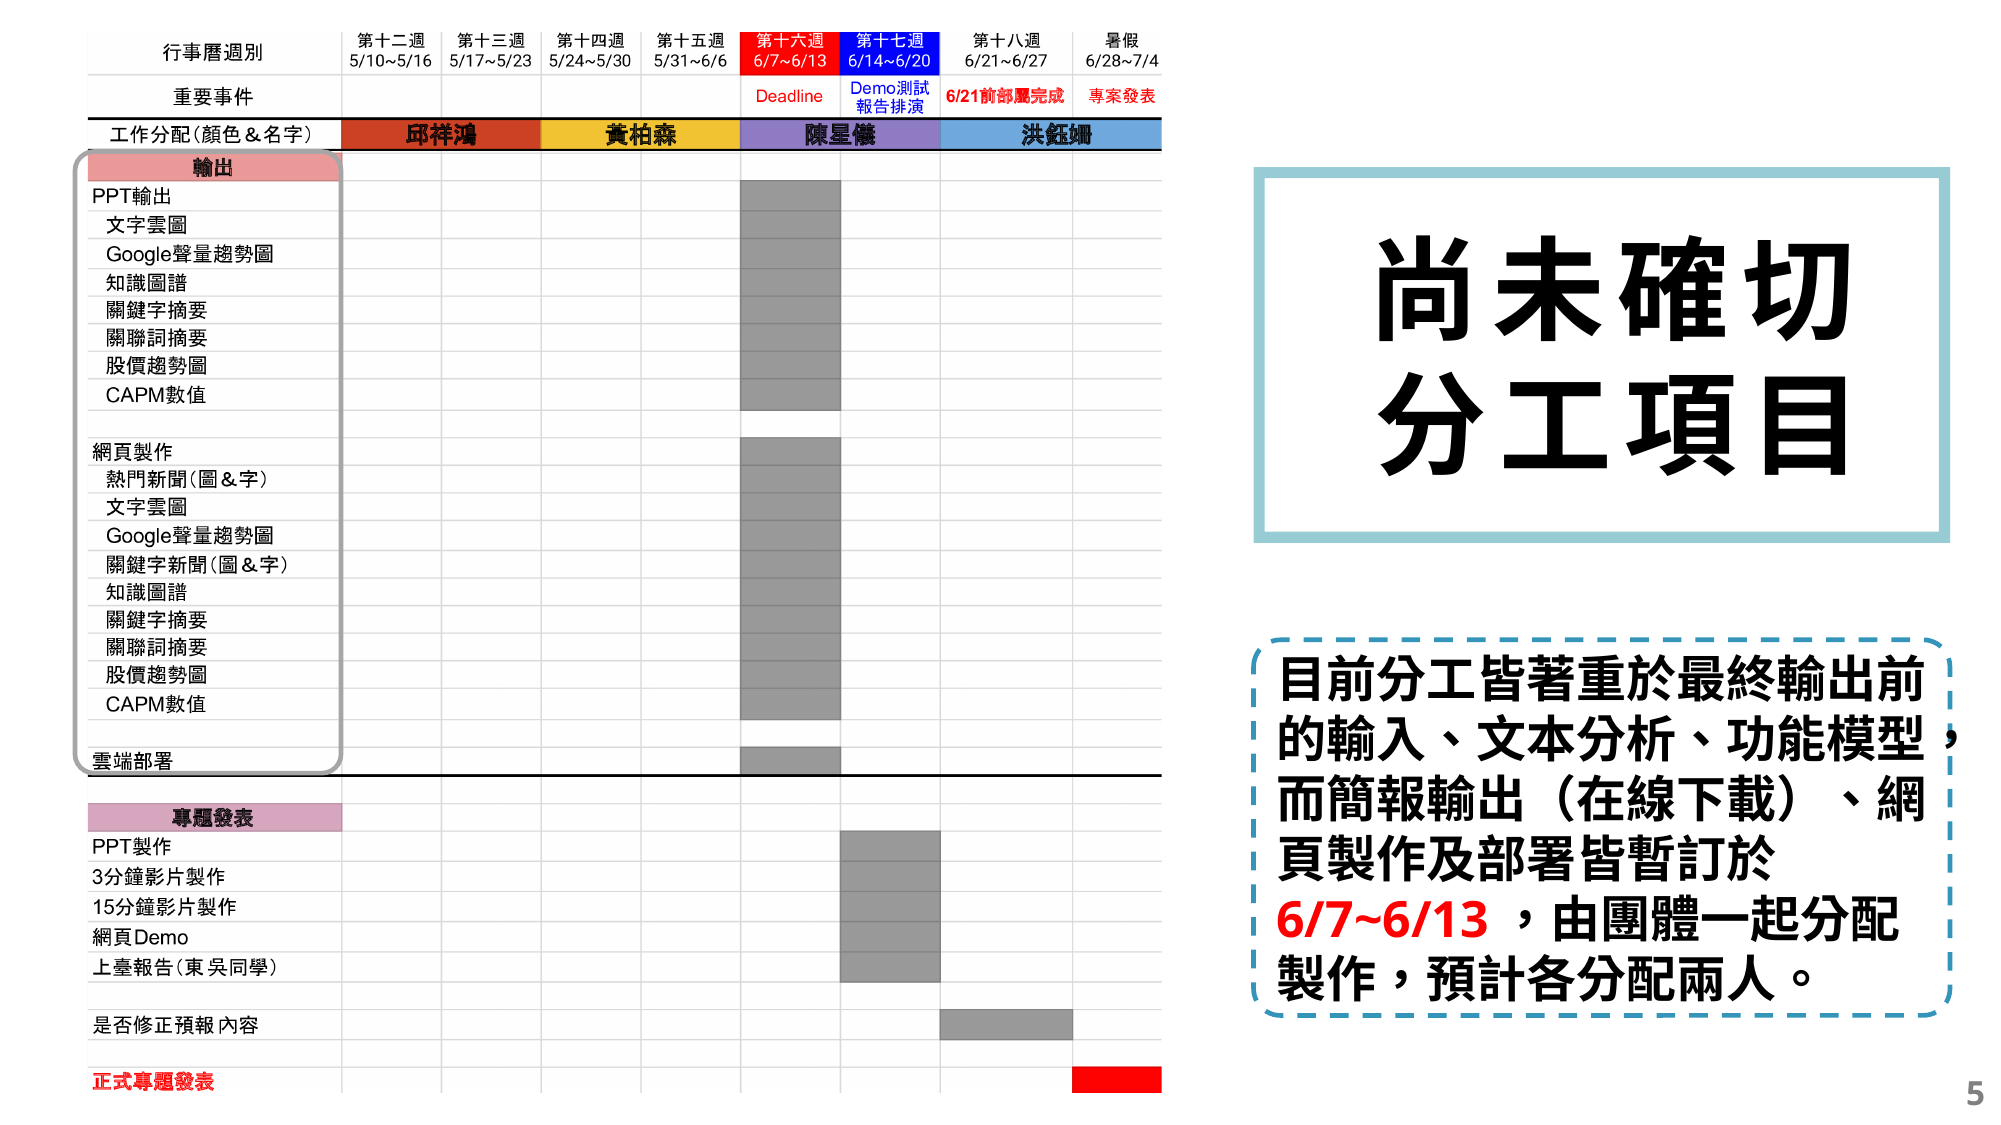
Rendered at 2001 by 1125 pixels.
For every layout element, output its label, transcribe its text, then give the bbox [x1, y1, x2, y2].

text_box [1253, 167, 1950, 543]
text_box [87, 32, 1162, 1093]
text_box 目前分工皆著重於最終輸出前的輸入、文本分析、功能模型，而簡報輸出（在線下載）、網頁製作及部署皆暫訂於6/7~6/13，由團體一起分配製作，預計各分配兩人。 [1252, 638, 1952, 1017]
text_box 5 [1549, 1065, 2000, 1125]
text_box [73, 151, 87, 773]
